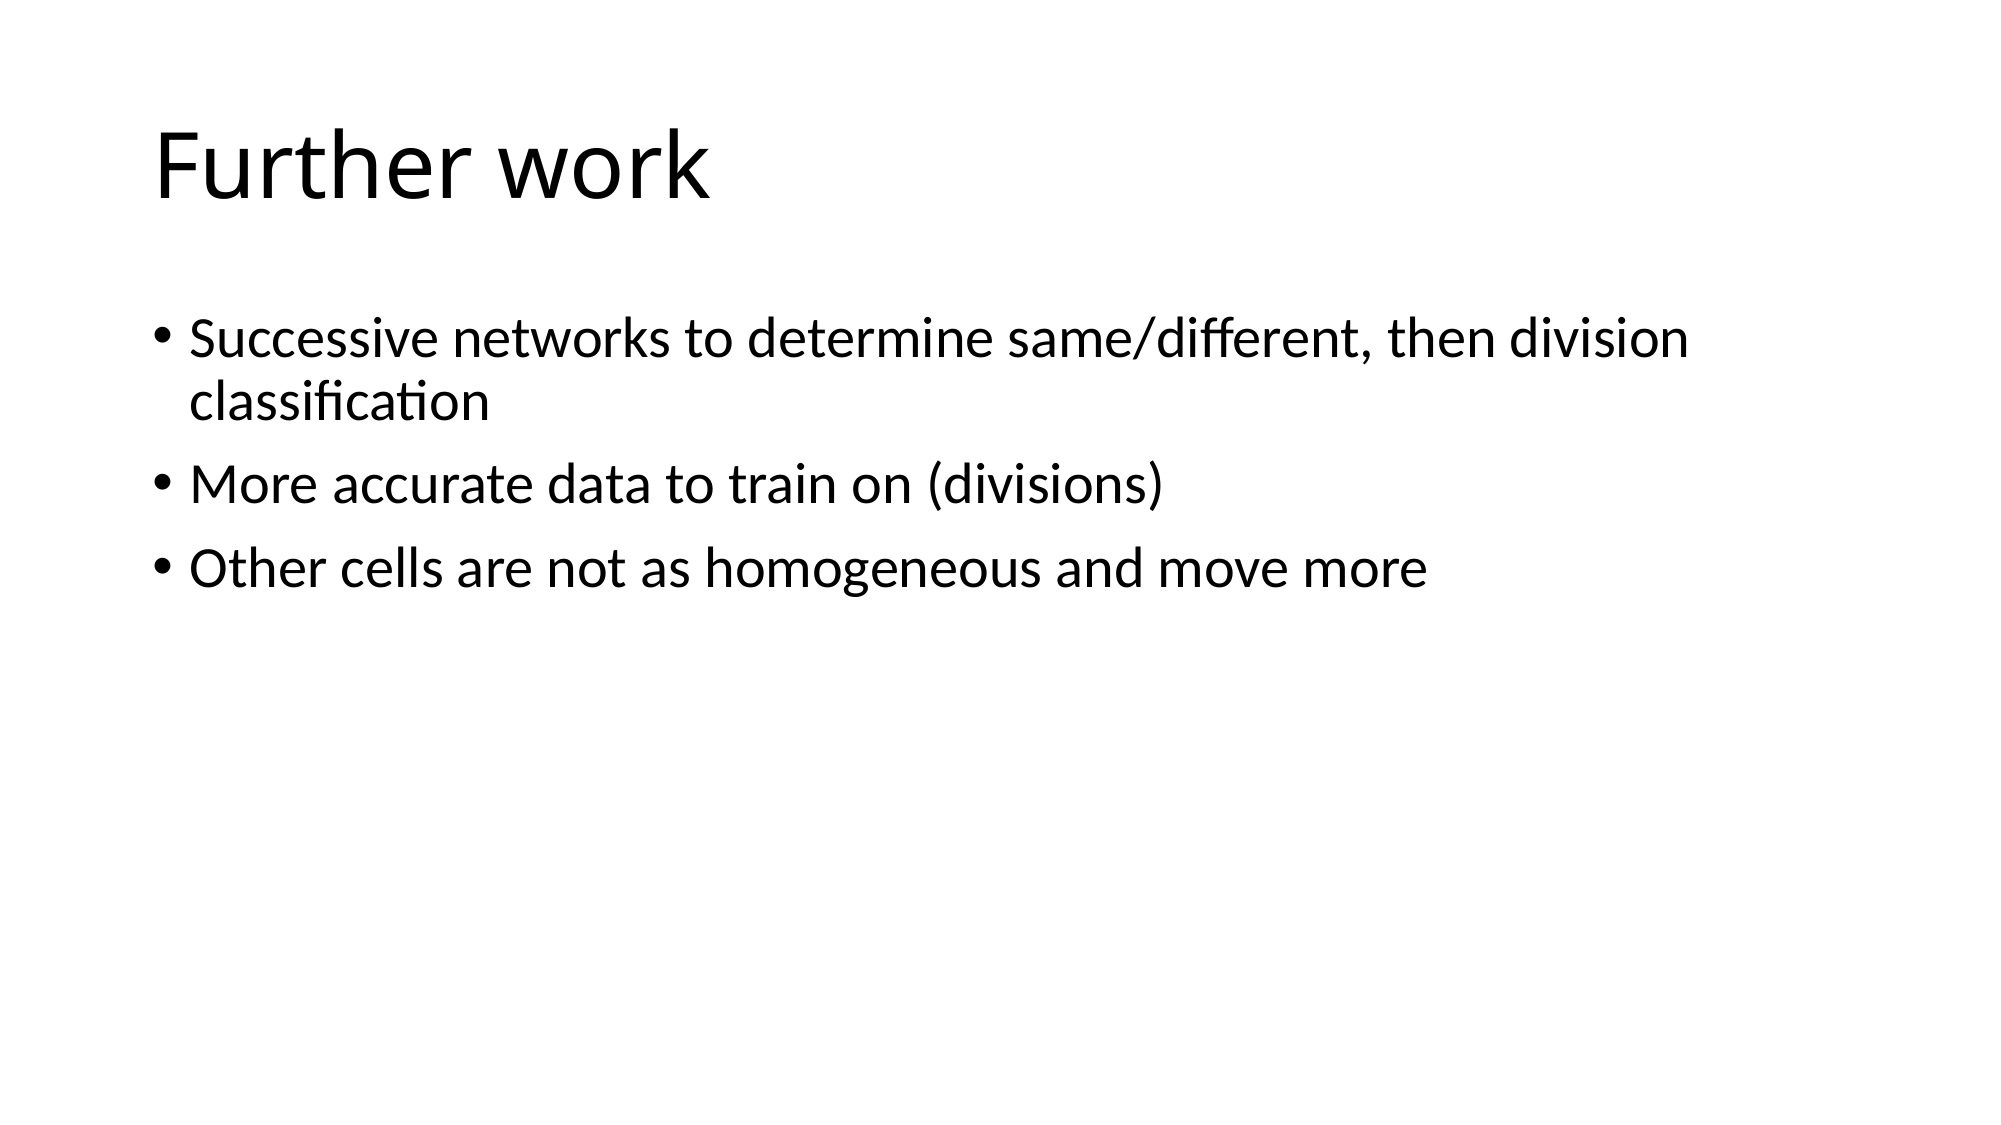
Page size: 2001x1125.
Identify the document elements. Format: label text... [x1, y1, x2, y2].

list Successive networks to determine same/different, then division classification More accurate data to train on (divisions) Other cells are not as homogeneous and move more [137, 299, 1863, 1014]
title Further work [137, 59, 1863, 278]
